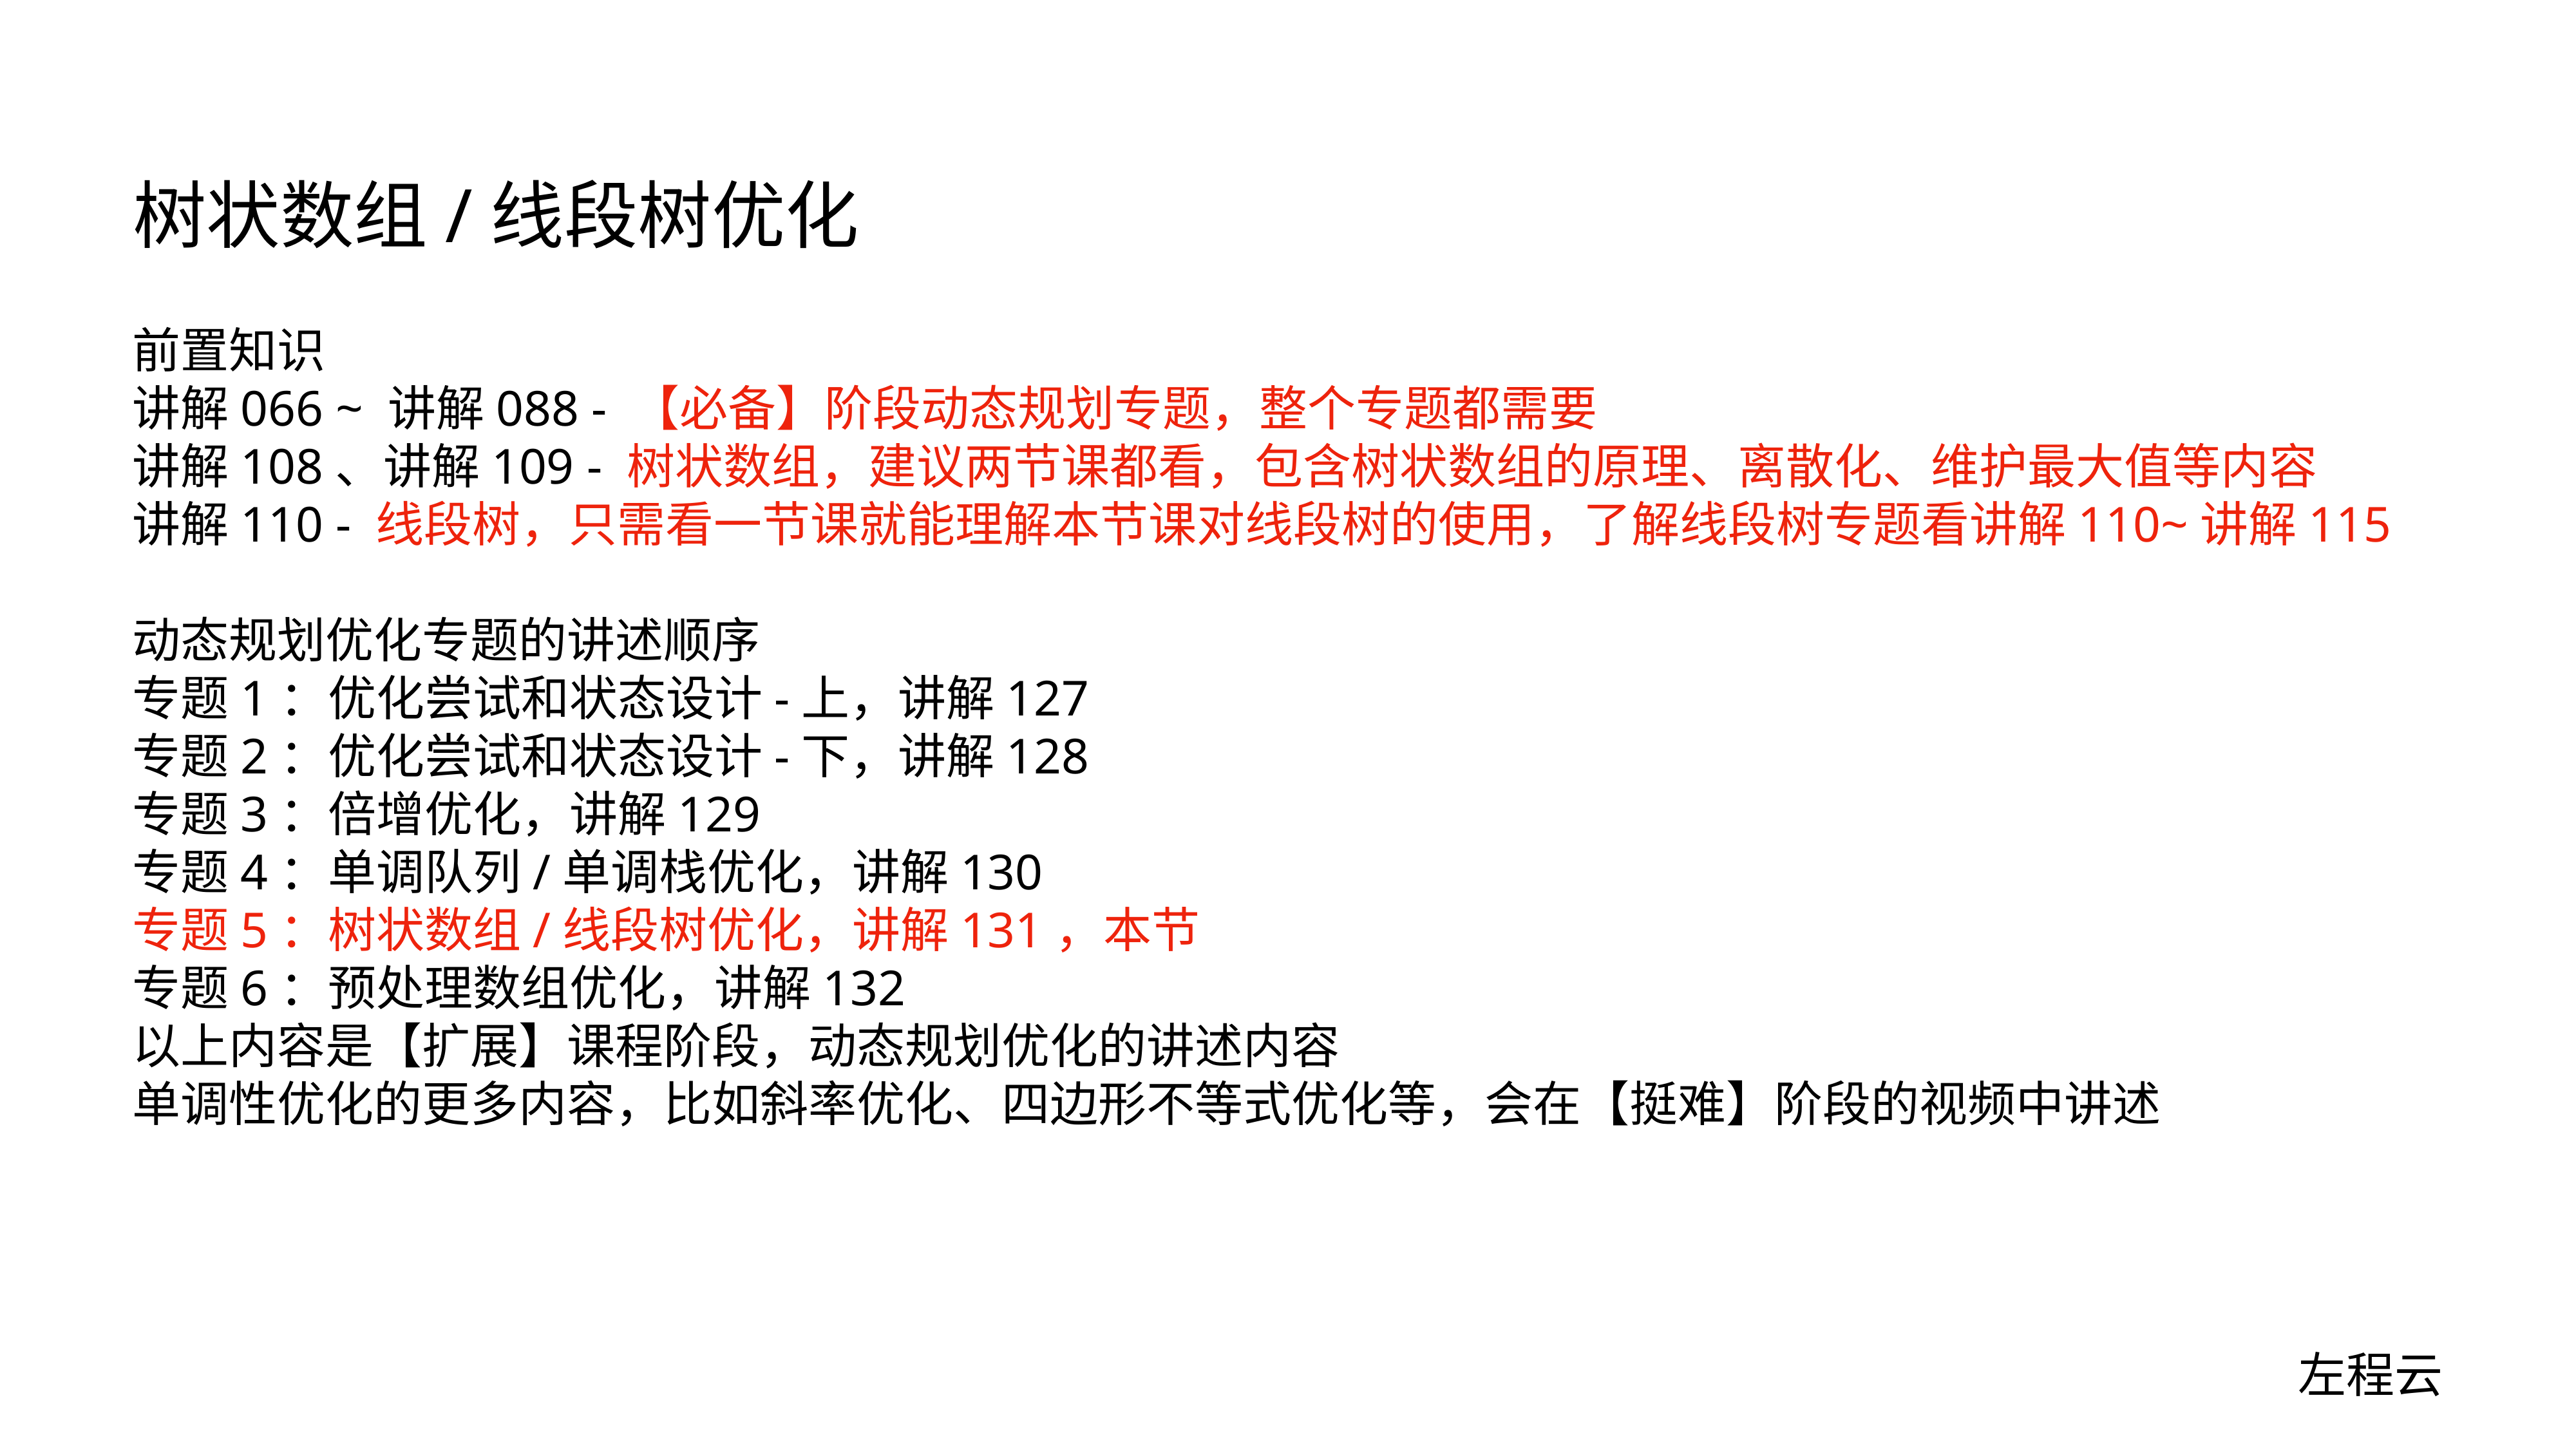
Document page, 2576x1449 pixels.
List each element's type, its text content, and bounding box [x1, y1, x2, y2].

text_box 前置知识 讲解066 ~ 讲解088 - 【必备】阶段动态规划专题，整个专题都需要 讲解108、讲解109 - 树状数组，建议两节课都看，包含树状数组的原理、离散化、维护最大值等内容 讲解110 - 线段树，只需看一节课就能理解本节课对线段树的使用，了解线段树专题看讲解110~讲解115 动态规划优化专题的讲述顺序 专题1：优化尝试和状态设计-上，讲解127 专题2：优化尝试和状态设计-下，讲解128 专题3：倍增优化，讲解129 专题4：单调队列/单调栈优化，讲解130 专题5：树状数组/线段树优化，讲解131，本节 专题6：预处理数组优化，讲解132 以上内容是【扩展】课程阶段，动态规划优化的讲述内容 单调性优化的更多内容，比如斜率优化、四边形不等式优化等，会在【挺难】阶段的视频中讲述 [127, 314, 2449, 1304]
text_box 左程云 [127, 1339, 2449, 1408]
title 树状数组/线段树优化 [127, 48, 2449, 263]
